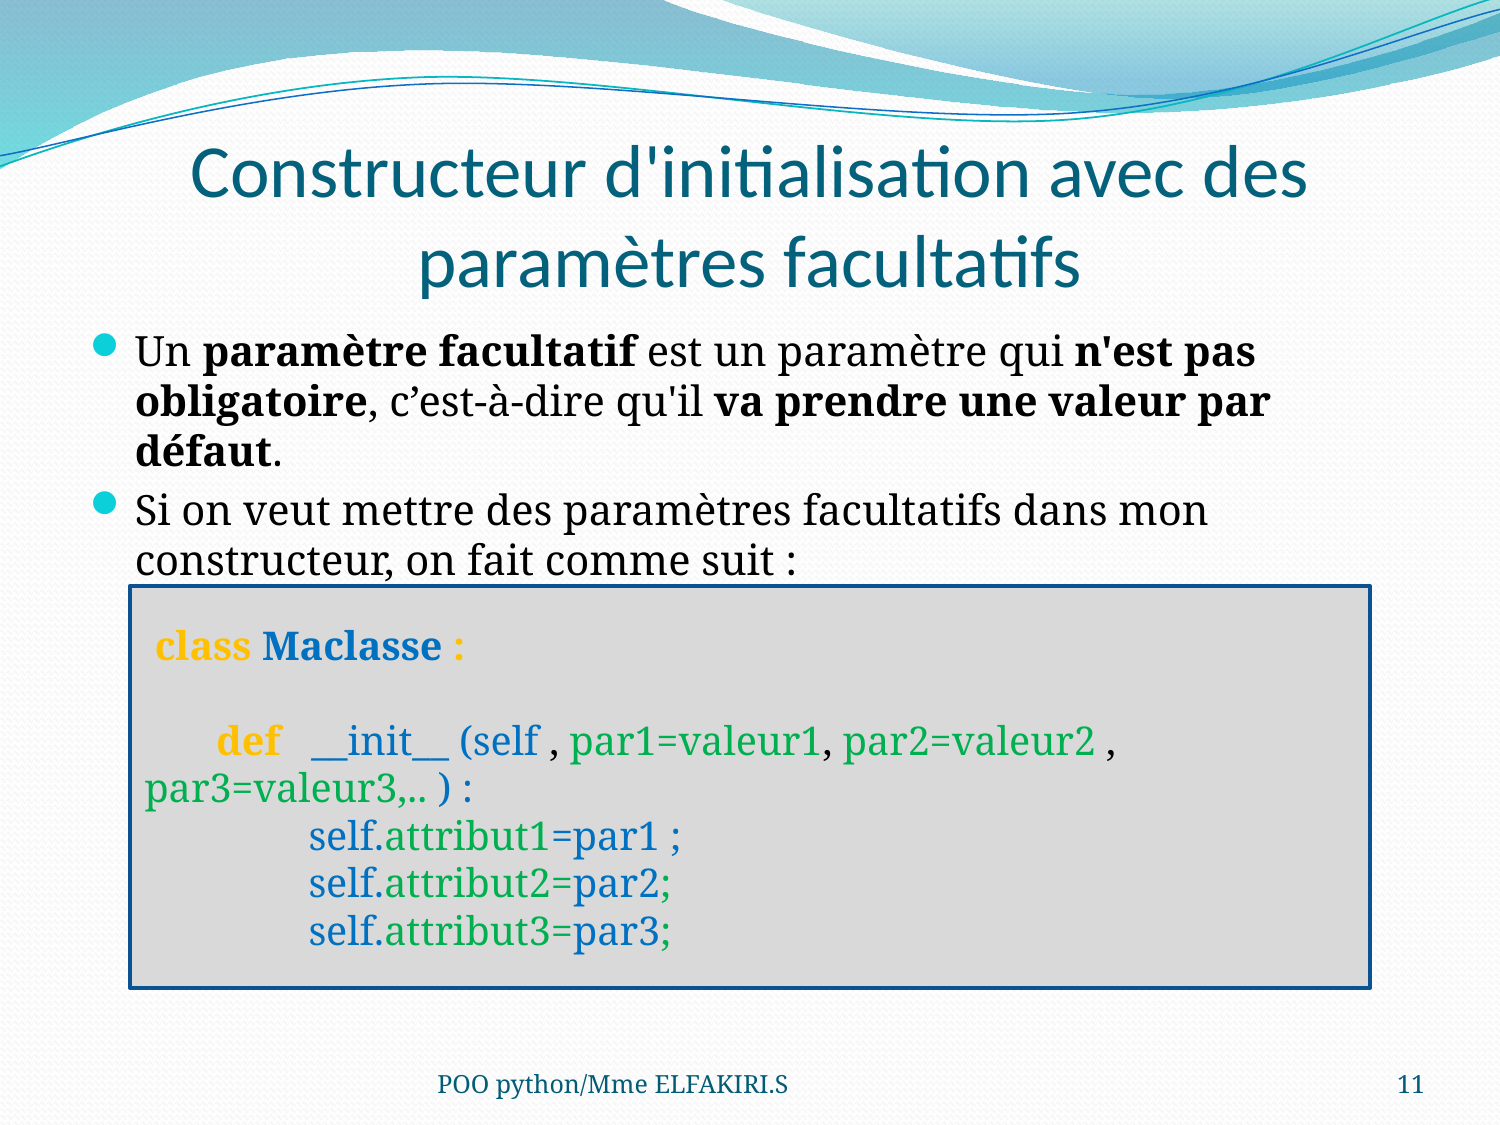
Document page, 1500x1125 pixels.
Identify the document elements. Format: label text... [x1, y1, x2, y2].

slide_number 11 [1299, 1042, 1425, 1103]
list Un paramètre facultatif est un paramètre qui n'est pas obligatoire, c’est-à-dire qu'il va prendre une valeur par défaut. Si on veut mettre des paramètres facultatifs dans mon constructeur, on fait comme suit : [75, 317, 1425, 1038]
footer POO python/Mme ELFAKIRI.S [437, 1042, 988, 1103]
title Constructeur d'initialisation avec des paramètres facultatifs [75, 115, 1425, 303]
text_box class Maclasse : def __init__ (self , par1=valeur1, par2=valeur2 , par3=valeur3,.. ) : self.attribut1=par1 ; self.attribut2=par2; self.attribut3=par3; [128, 584, 1372, 990]
